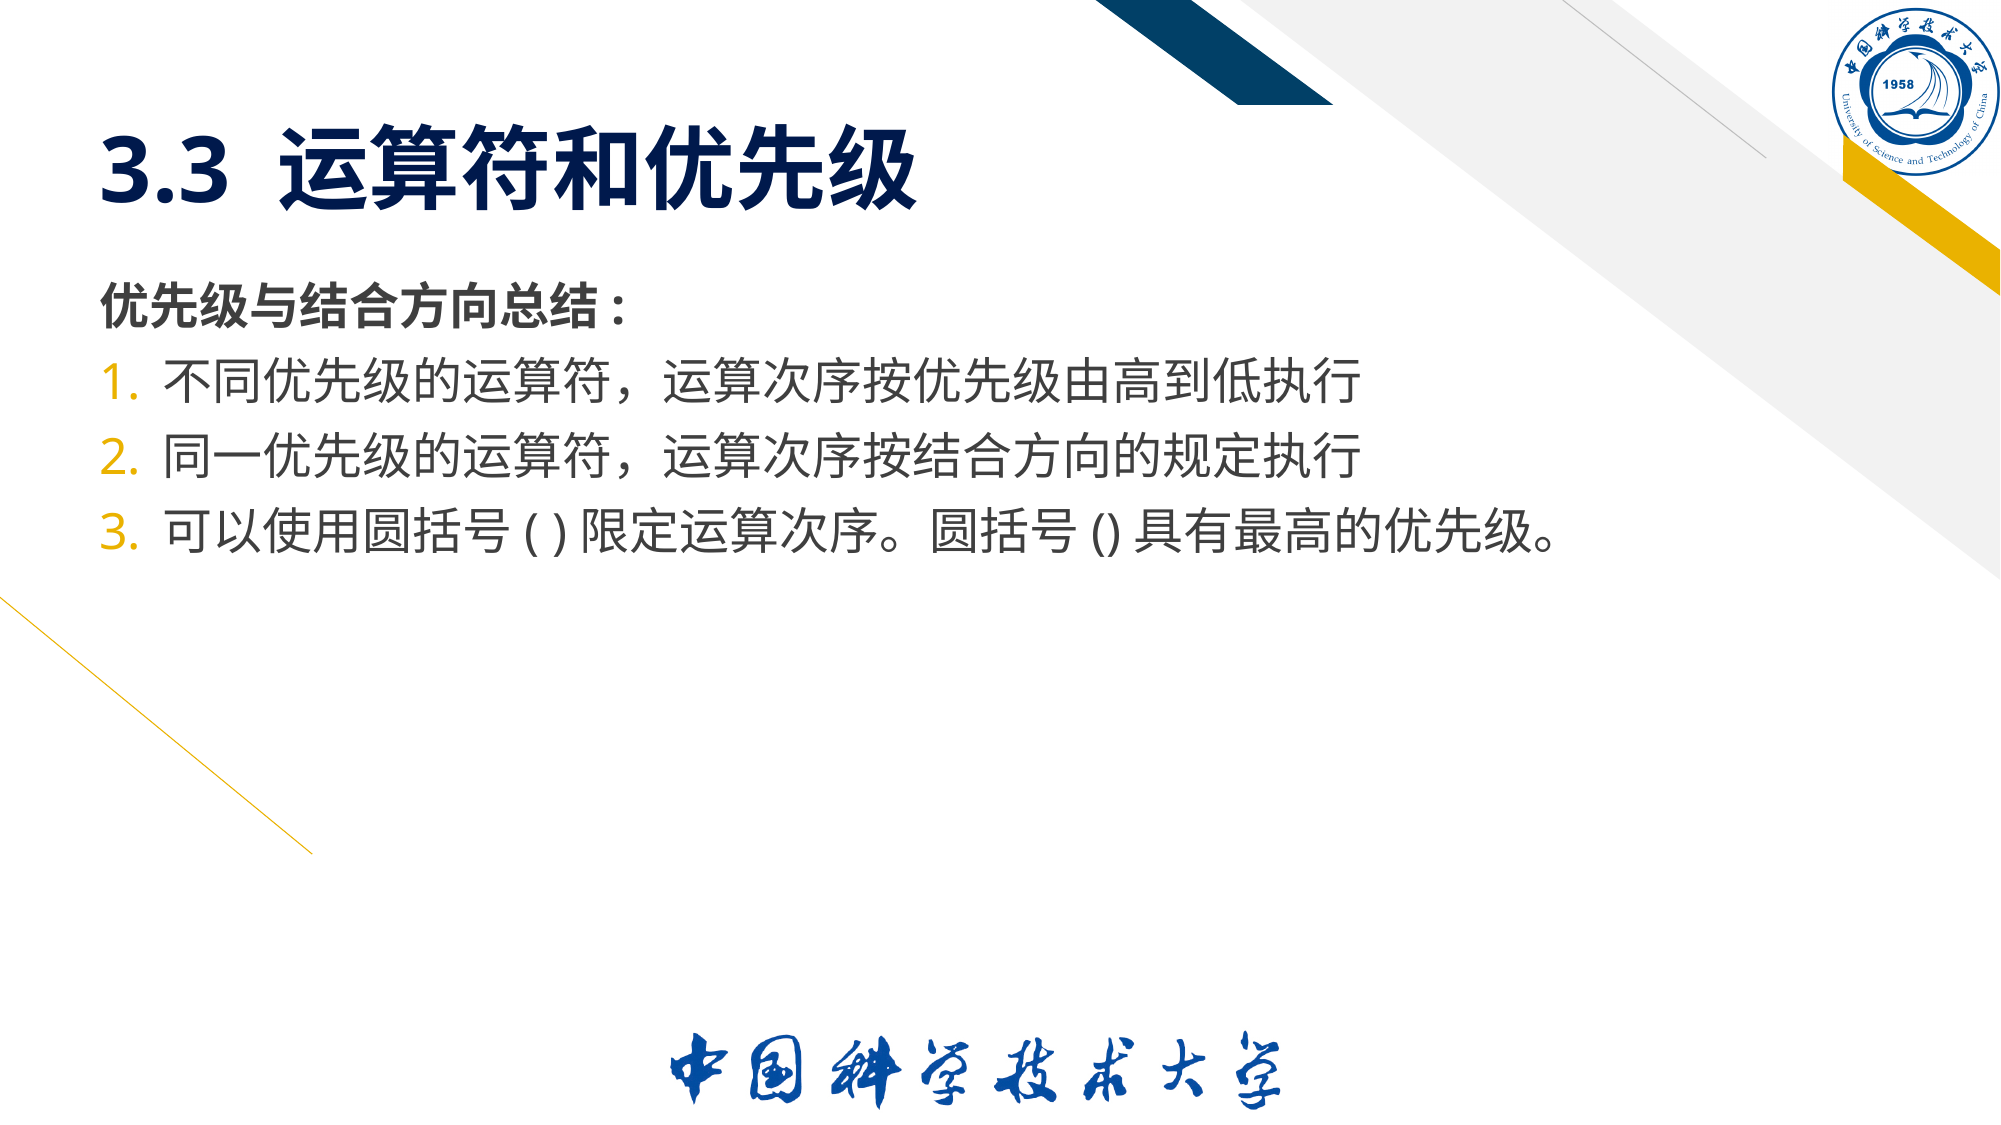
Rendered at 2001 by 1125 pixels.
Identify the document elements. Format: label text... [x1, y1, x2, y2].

picture [653, 1016, 1295, 1113]
picture [1828, 0, 2000, 176]
list 优先级与结合方向总结: 不同优先级的运算符，运算次序按优先级由高到低执行 同一优先级的运算符，运算次序按结合方向的规定执行 可以使用圆括号( )限定运算次序。圆括号()具有最高的优先级。 [85, 274, 1863, 1014]
title 3.3 运算符和优先级 [85, 34, 1453, 223]
